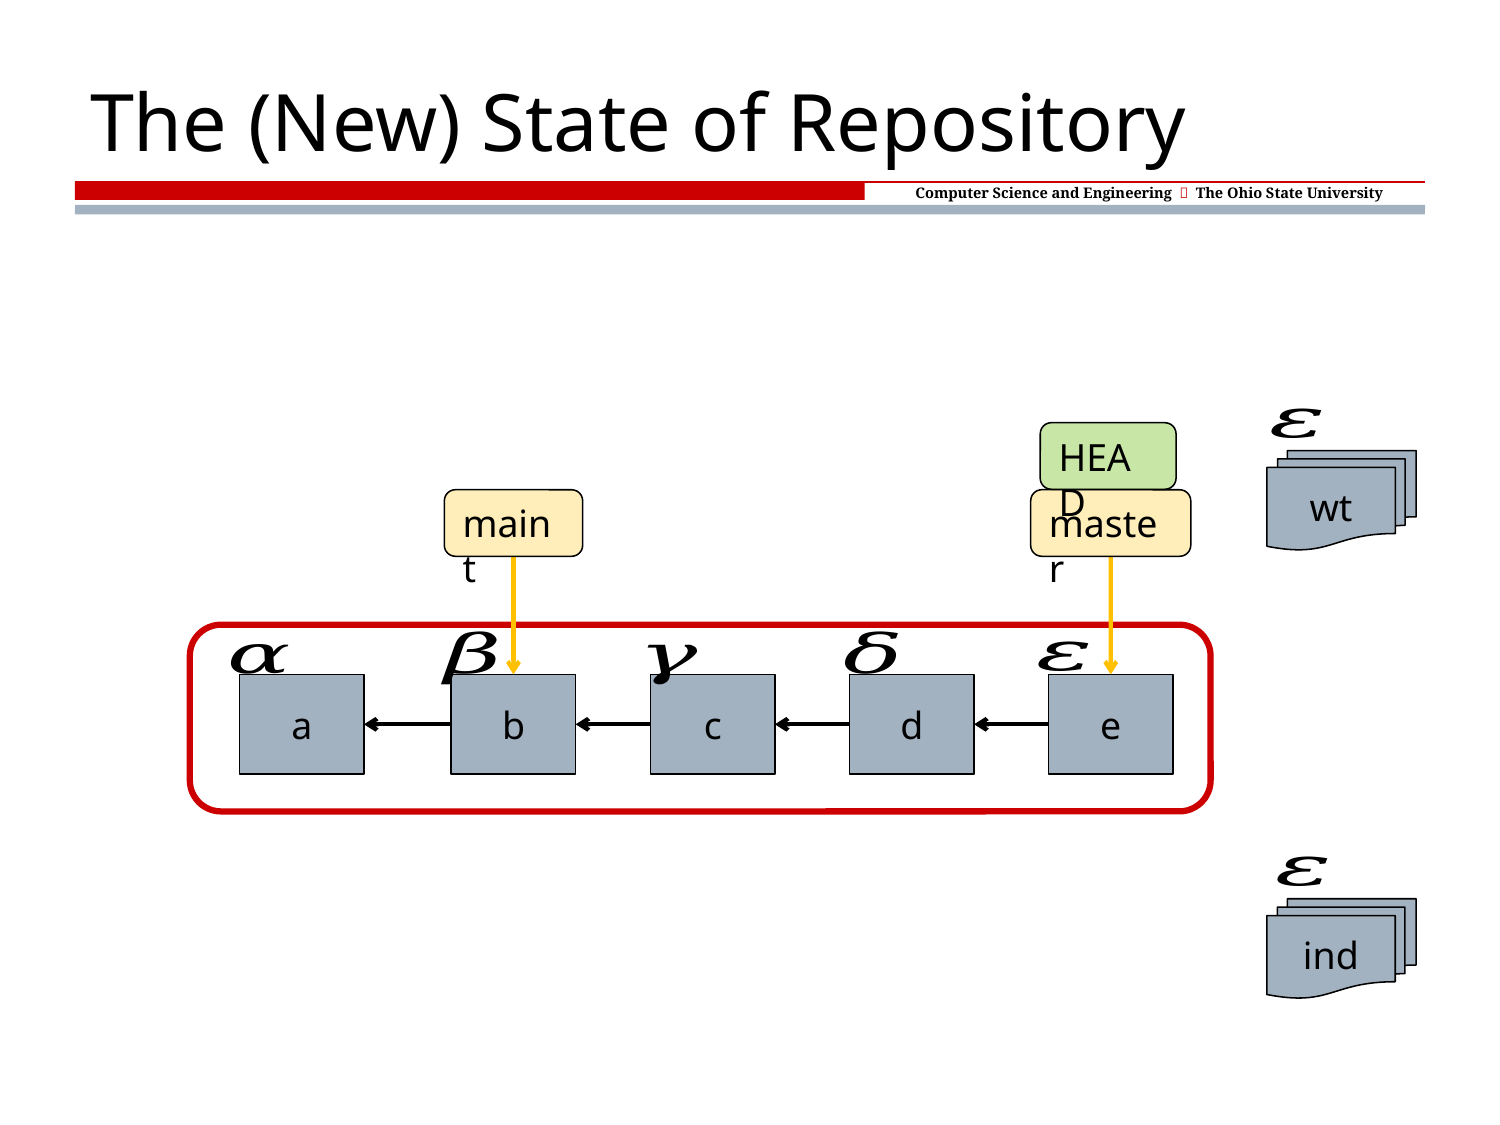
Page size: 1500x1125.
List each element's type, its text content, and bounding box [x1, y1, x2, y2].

text_box e [1048, 674, 1174, 775]
title The (New) State of Repository [75, 37, 1425, 175]
text_box maint [444, 489, 583, 557]
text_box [1025, 422, 1196, 557]
text_box ind [1266, 898, 1417, 999]
text_box [189, 624, 1211, 812]
text_box wt [1266, 450, 1417, 550]
